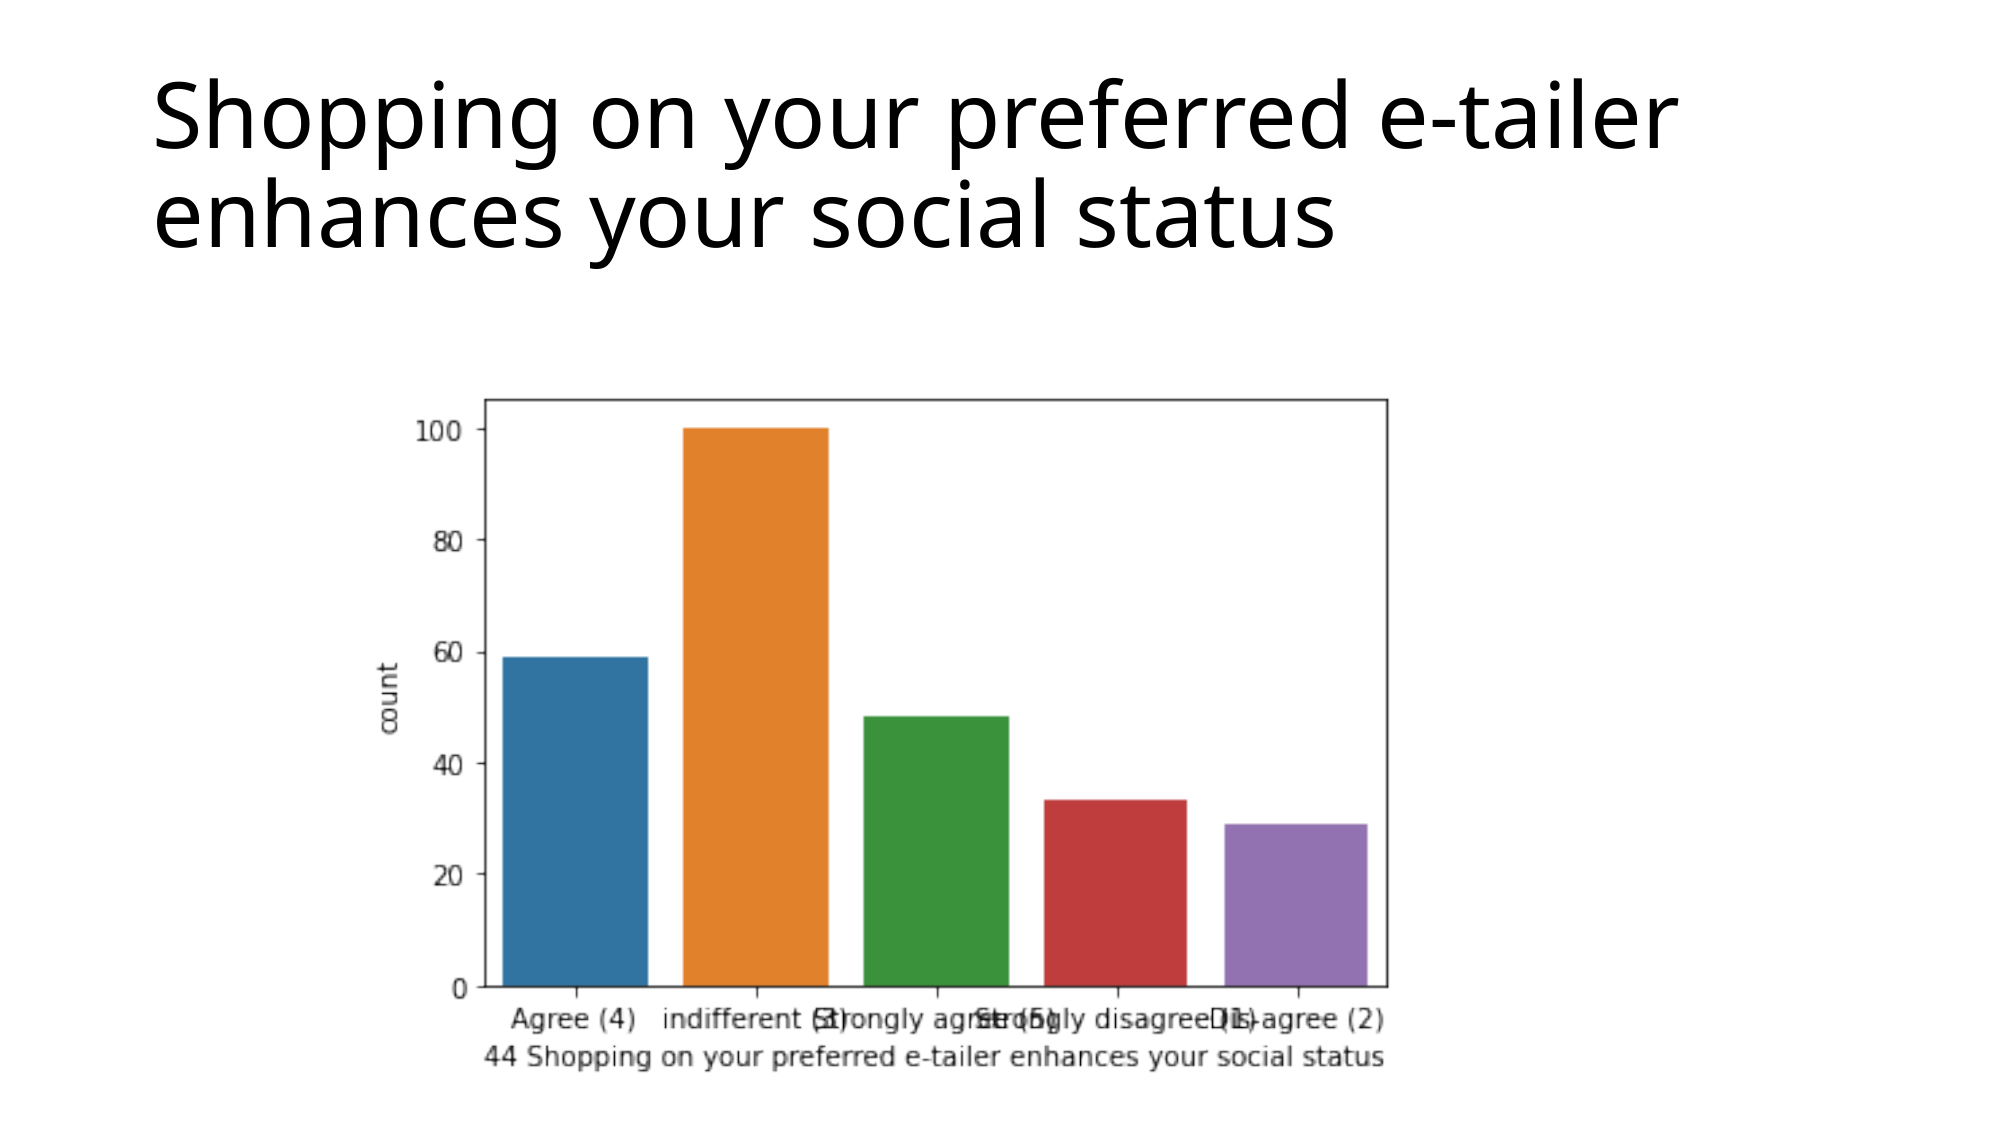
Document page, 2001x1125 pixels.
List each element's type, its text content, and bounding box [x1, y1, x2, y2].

title Shopping on your preferred e-tailer enhances your social status [137, 59, 1863, 278]
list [358, 383, 1406, 1089]
